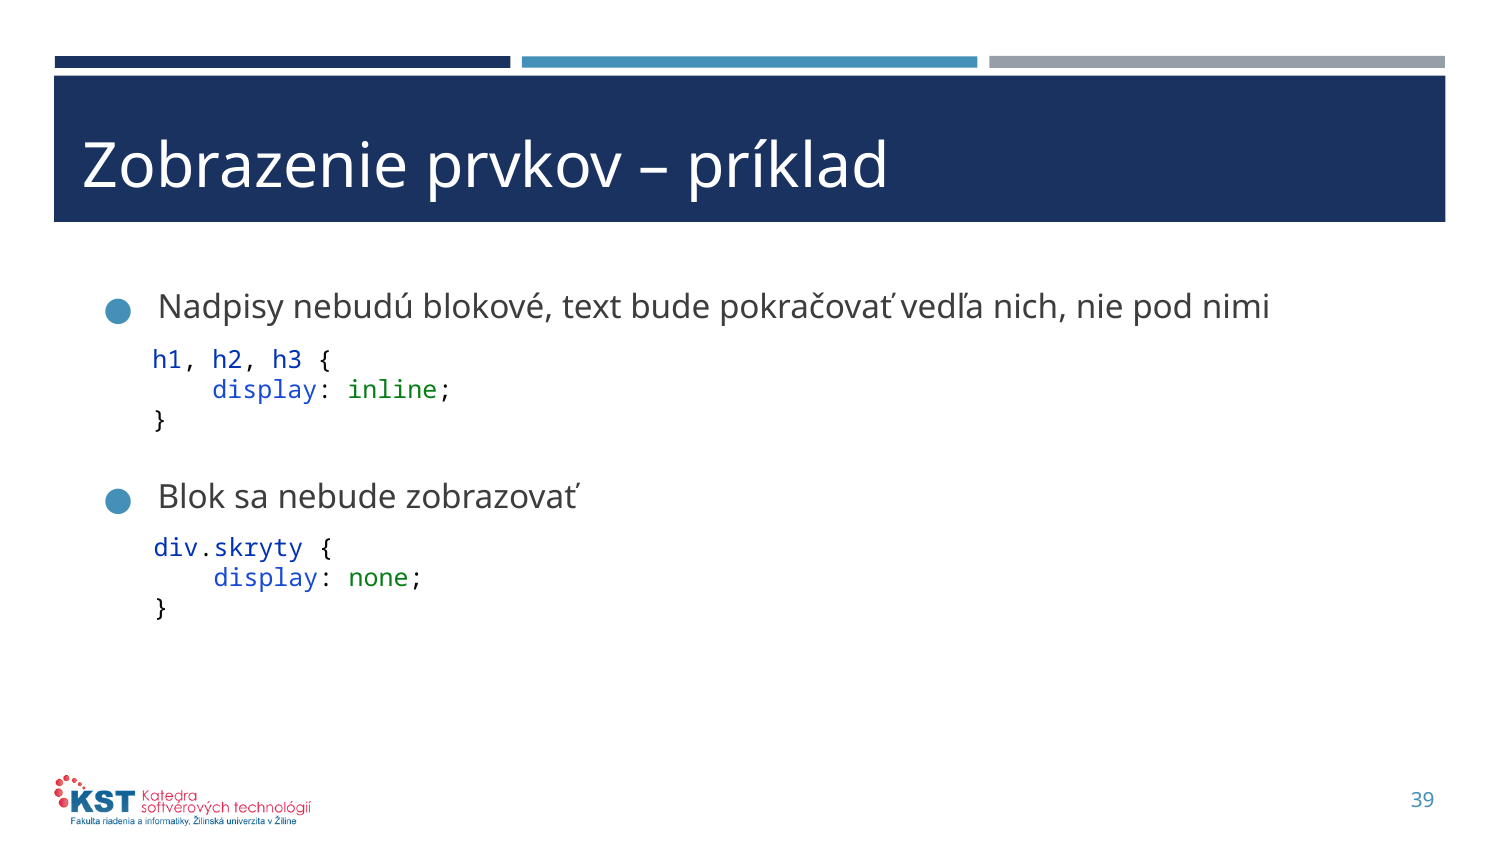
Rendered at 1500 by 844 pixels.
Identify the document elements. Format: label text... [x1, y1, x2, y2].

list Nadpisy nebudú blokové, text bude pokračovať vedľa nich, nie pod nimi Blok sa nebude zobrazovať [71, 268, 1429, 721]
text_box h1, h2, h3 { display: inline; } [137, 336, 468, 441]
text_box div.skryty { display: none; } [138, 524, 439, 659]
picture [54, 775, 311, 826]
title Zobrazenie prvkov – príklad [71, 86, 1429, 212]
slide_number 39 [1394, 777, 1446, 823]
